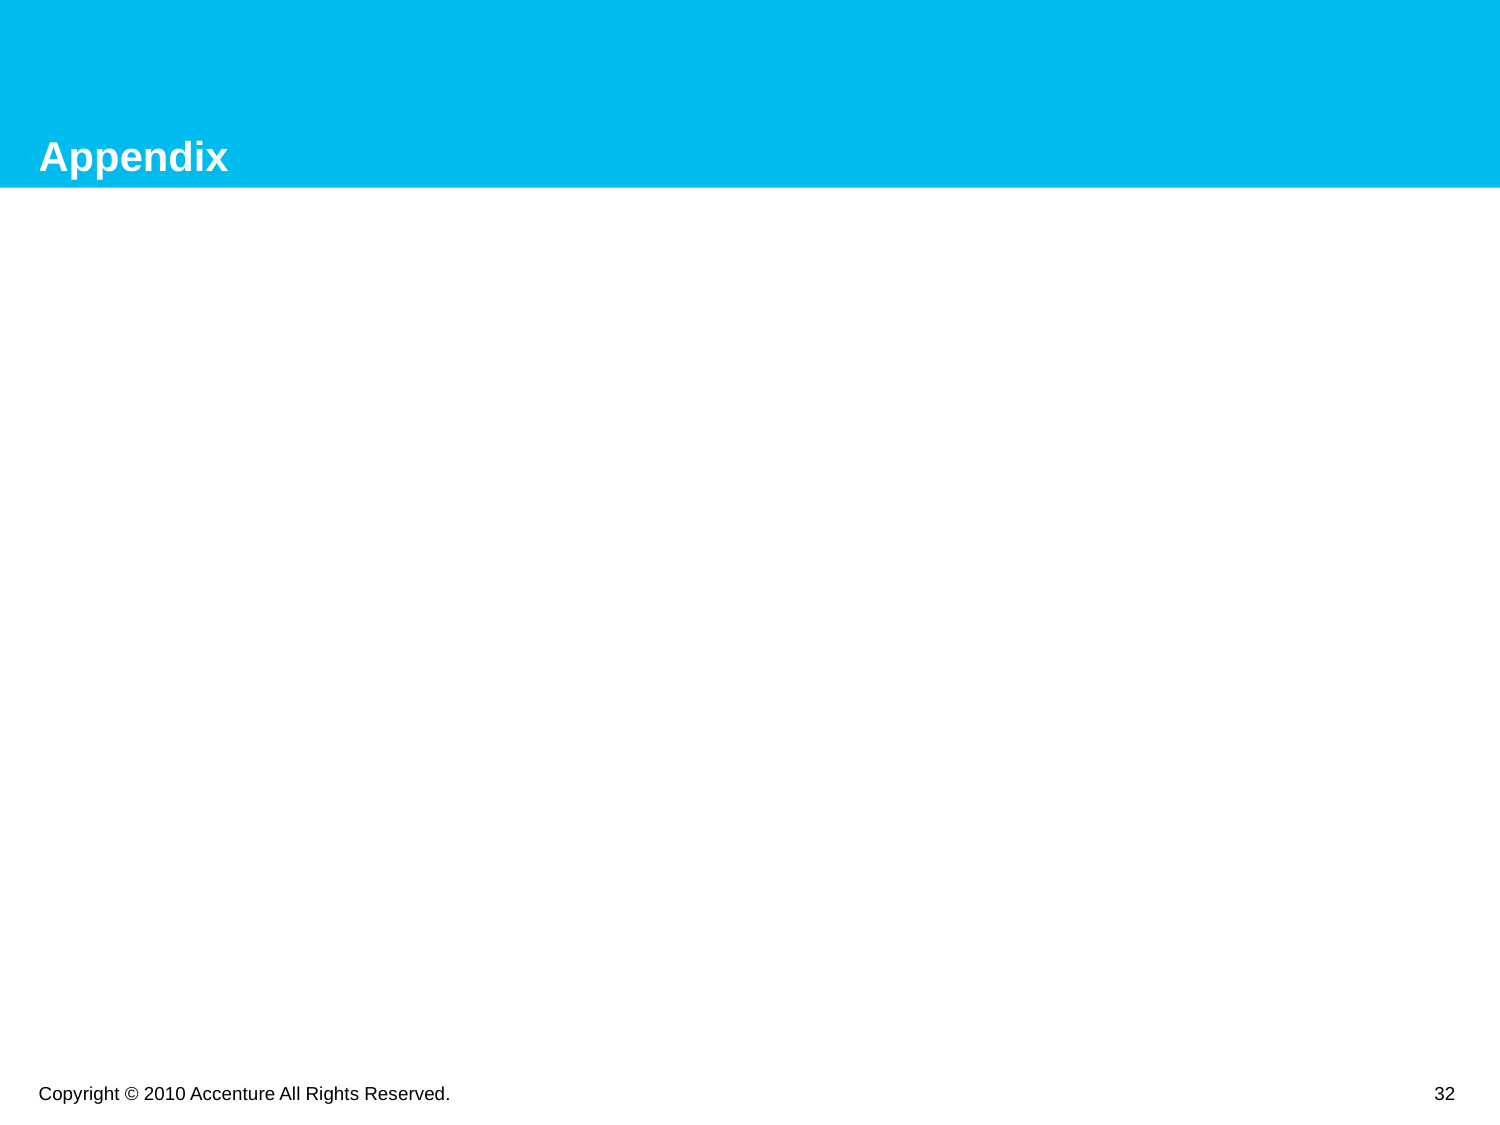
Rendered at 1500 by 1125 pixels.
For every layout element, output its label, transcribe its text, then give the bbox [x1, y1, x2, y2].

slide_number 32 [1191, 1066, 1471, 1112]
footer Copyright © 2010 Accenture All Rights Reserved. [23, 1066, 761, 1112]
title Appendix [23, 0, 1473, 188]
